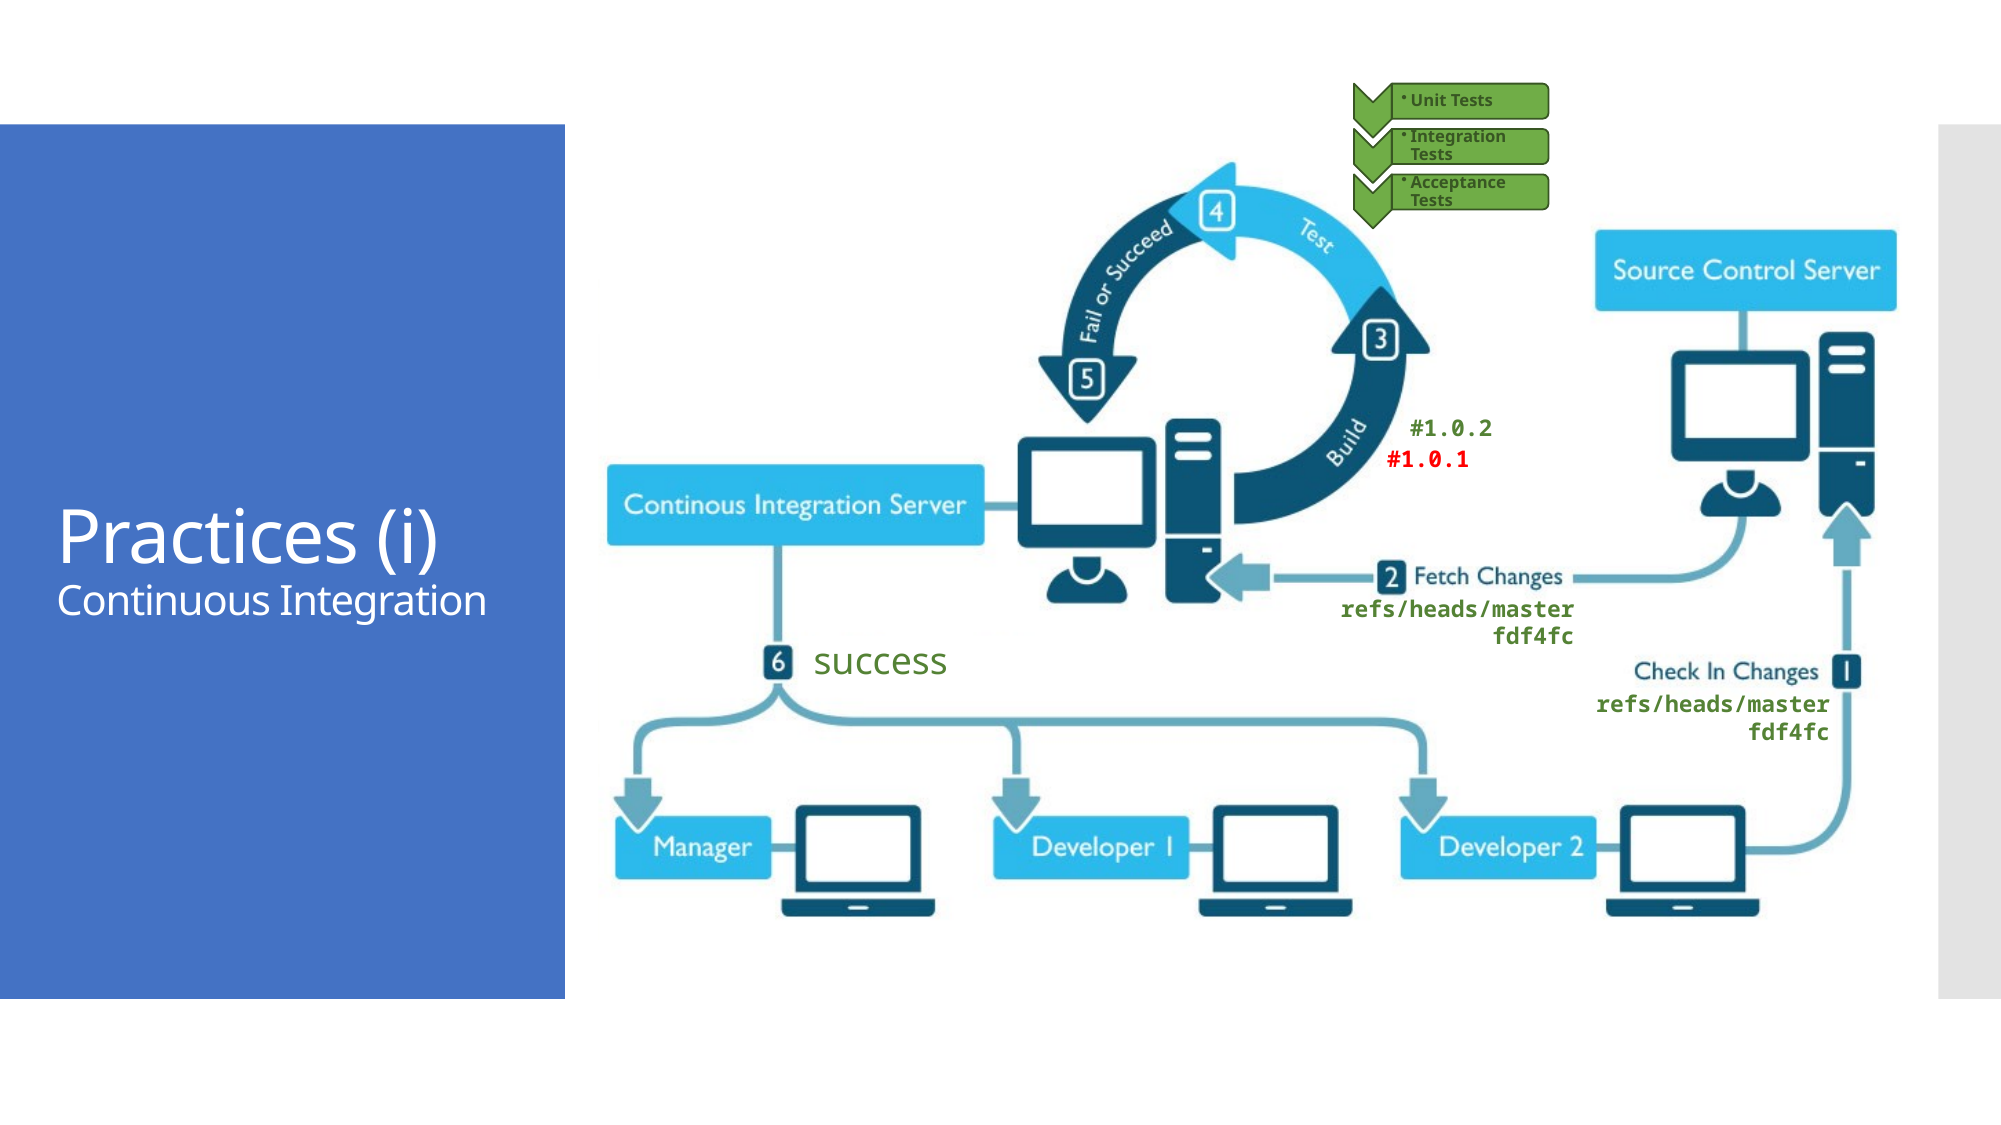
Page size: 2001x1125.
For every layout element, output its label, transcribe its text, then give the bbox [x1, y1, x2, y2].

title Practices (i) Continuous Integration [41, 184, 525, 940]
picture [597, 155, 1908, 940]
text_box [1353, 83, 1549, 229]
